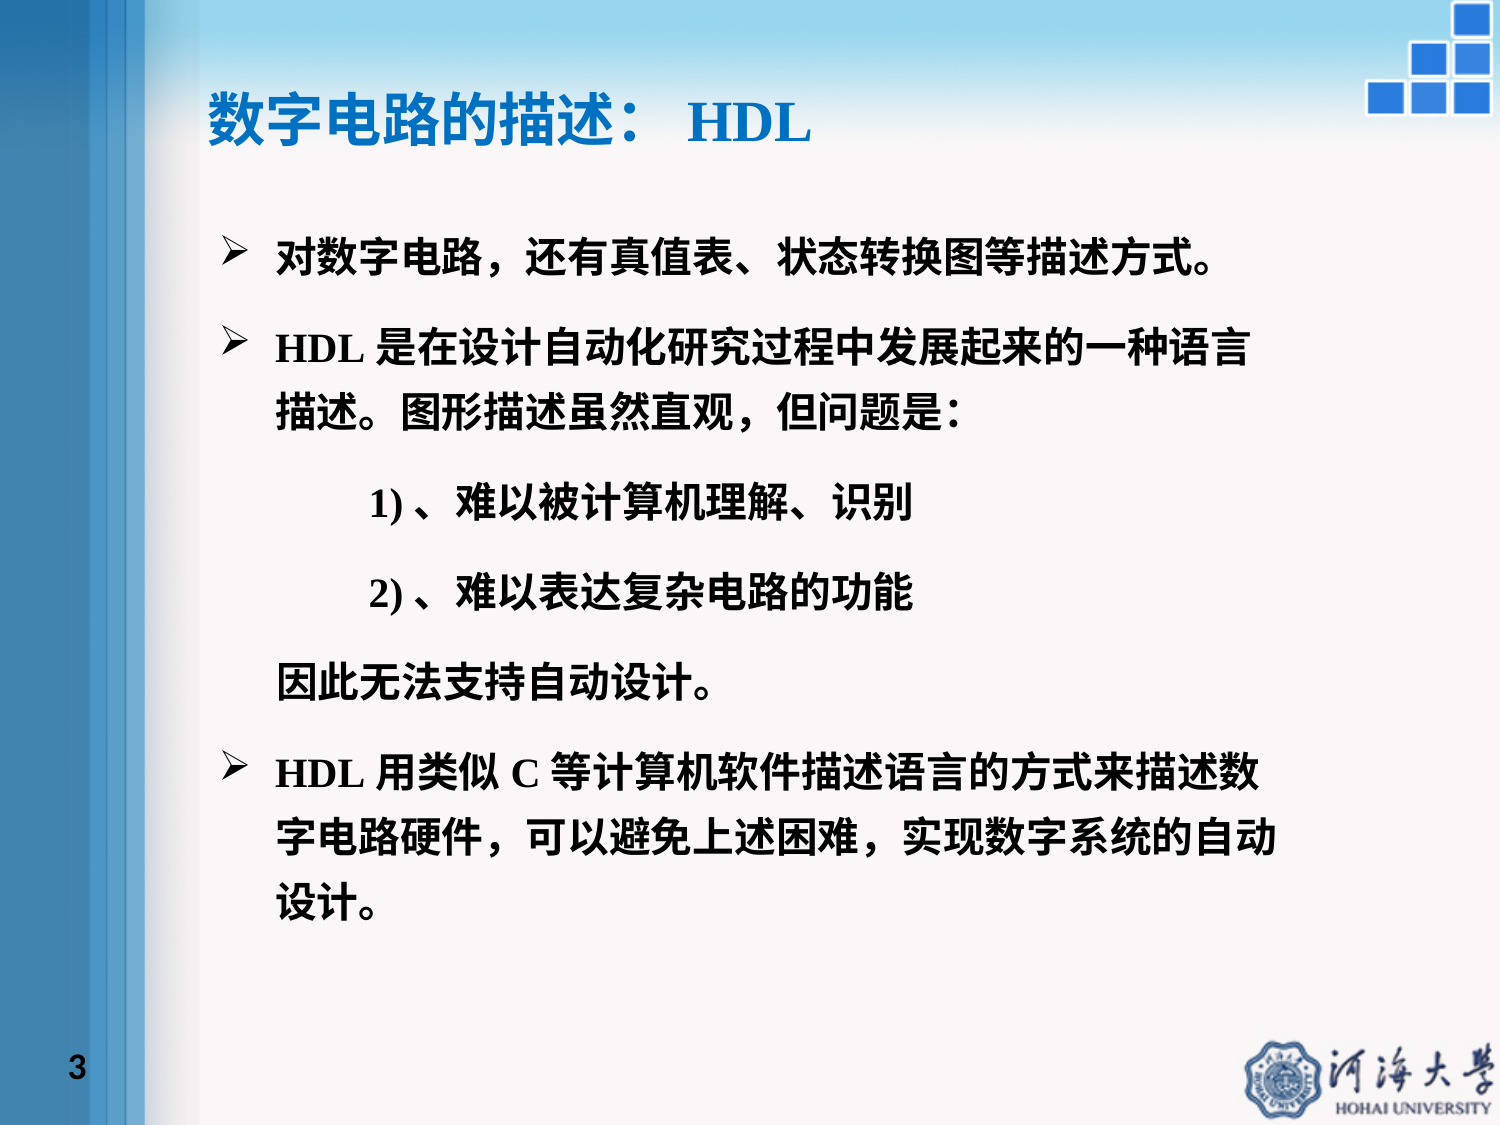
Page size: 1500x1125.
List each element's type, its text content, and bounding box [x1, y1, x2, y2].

text_box 数字电路的描述：HDL [192, 75, 1447, 161]
text_box 对数字电路，还有真值表、状态转换图等描述方式。 HDL是在设计自动化研究过程中发展起来的一种语言描述。图形描述虽然直观，但问题是： 1)、难以被计算机理解、识别 2)、难以表达复杂电路的功能 因此无法支持自动设计。 HDL用类似C等计算机软件描述语言的方式来描述数字电路硬件，可以避免上述困难，实现数字系统的自动设计。 [203, 208, 1306, 933]
picture [0, 0, 1500, 1125]
text_box 3 [53, 1035, 148, 1103]
